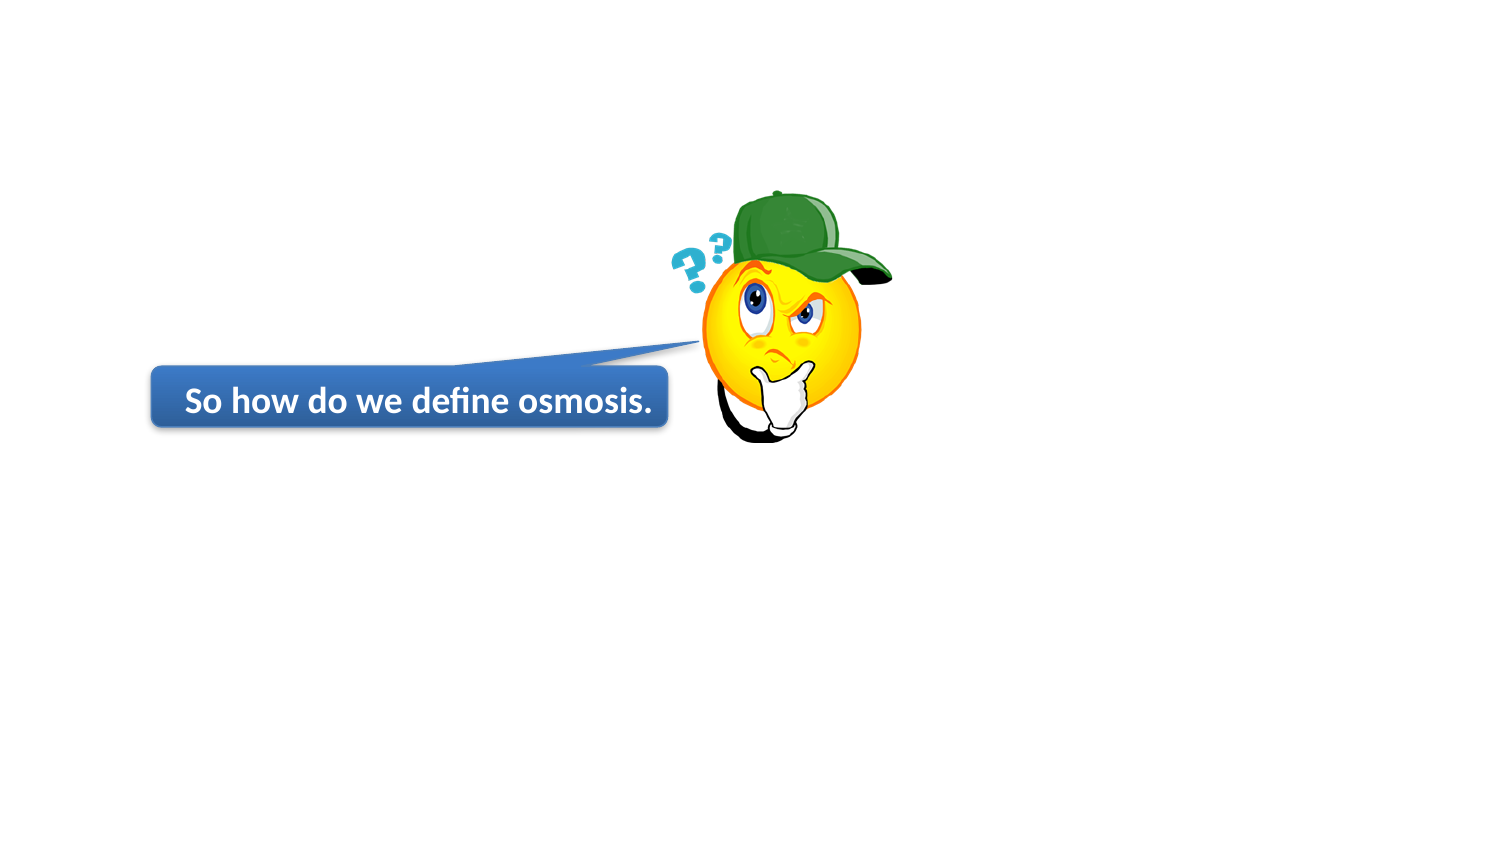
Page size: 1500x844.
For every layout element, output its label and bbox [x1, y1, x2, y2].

text_box [151, 190, 893, 510]
